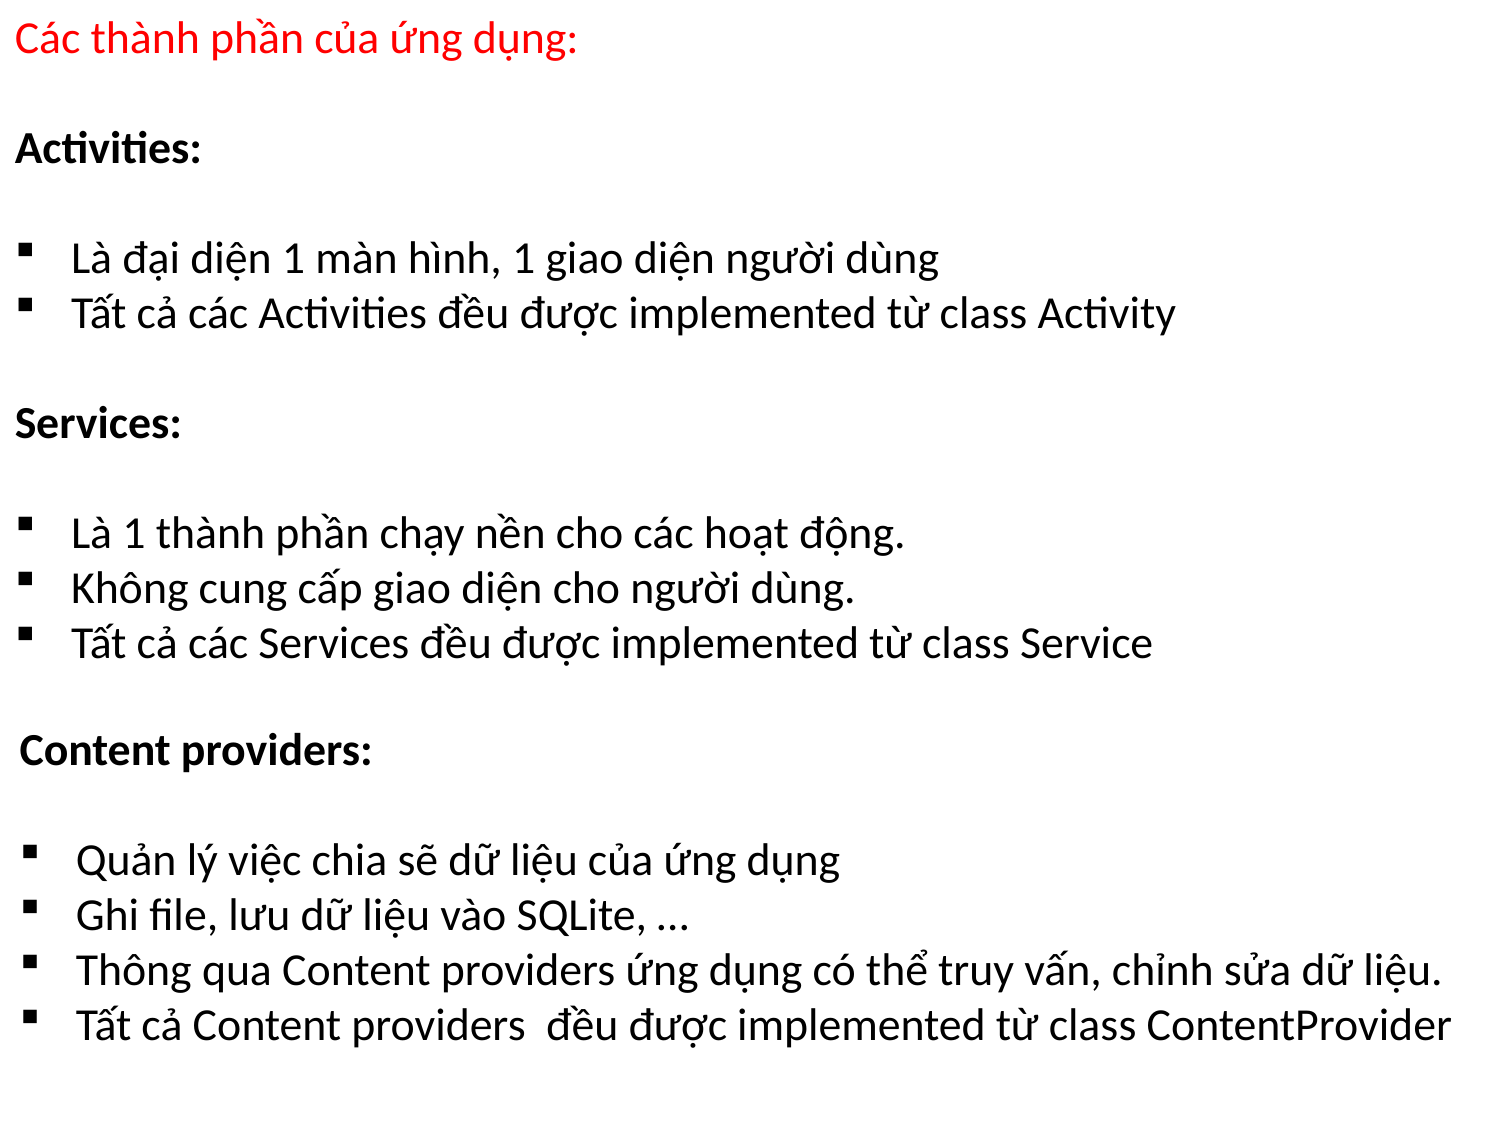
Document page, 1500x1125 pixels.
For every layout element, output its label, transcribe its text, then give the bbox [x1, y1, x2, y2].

text_box Các thành phần của ứng dụng: Activities: Là đại diện 1 màn hình, 1 giao diện người dùng Tất cả các Activities đều được implemented từ class Activity Services: Là 1 thành phần chạy nền cho các hoạt động. Không cung cấp giao diện cho người dùng. Tất cả các Services đều được implemented từ class Service [0, 0, 1363, 675]
text_box Content providers: Quản lý việc chia sẽ dữ liệu của ứng dụng Ghi file, lưu dữ liệu vào SQLite, … Thông qua Content providers ứng dụng có thể truy vấn, chỉnh sửa dữ liệu. Tất cả Content providers đều được implemented từ class ContentProvider [4, 712, 1500, 1058]
